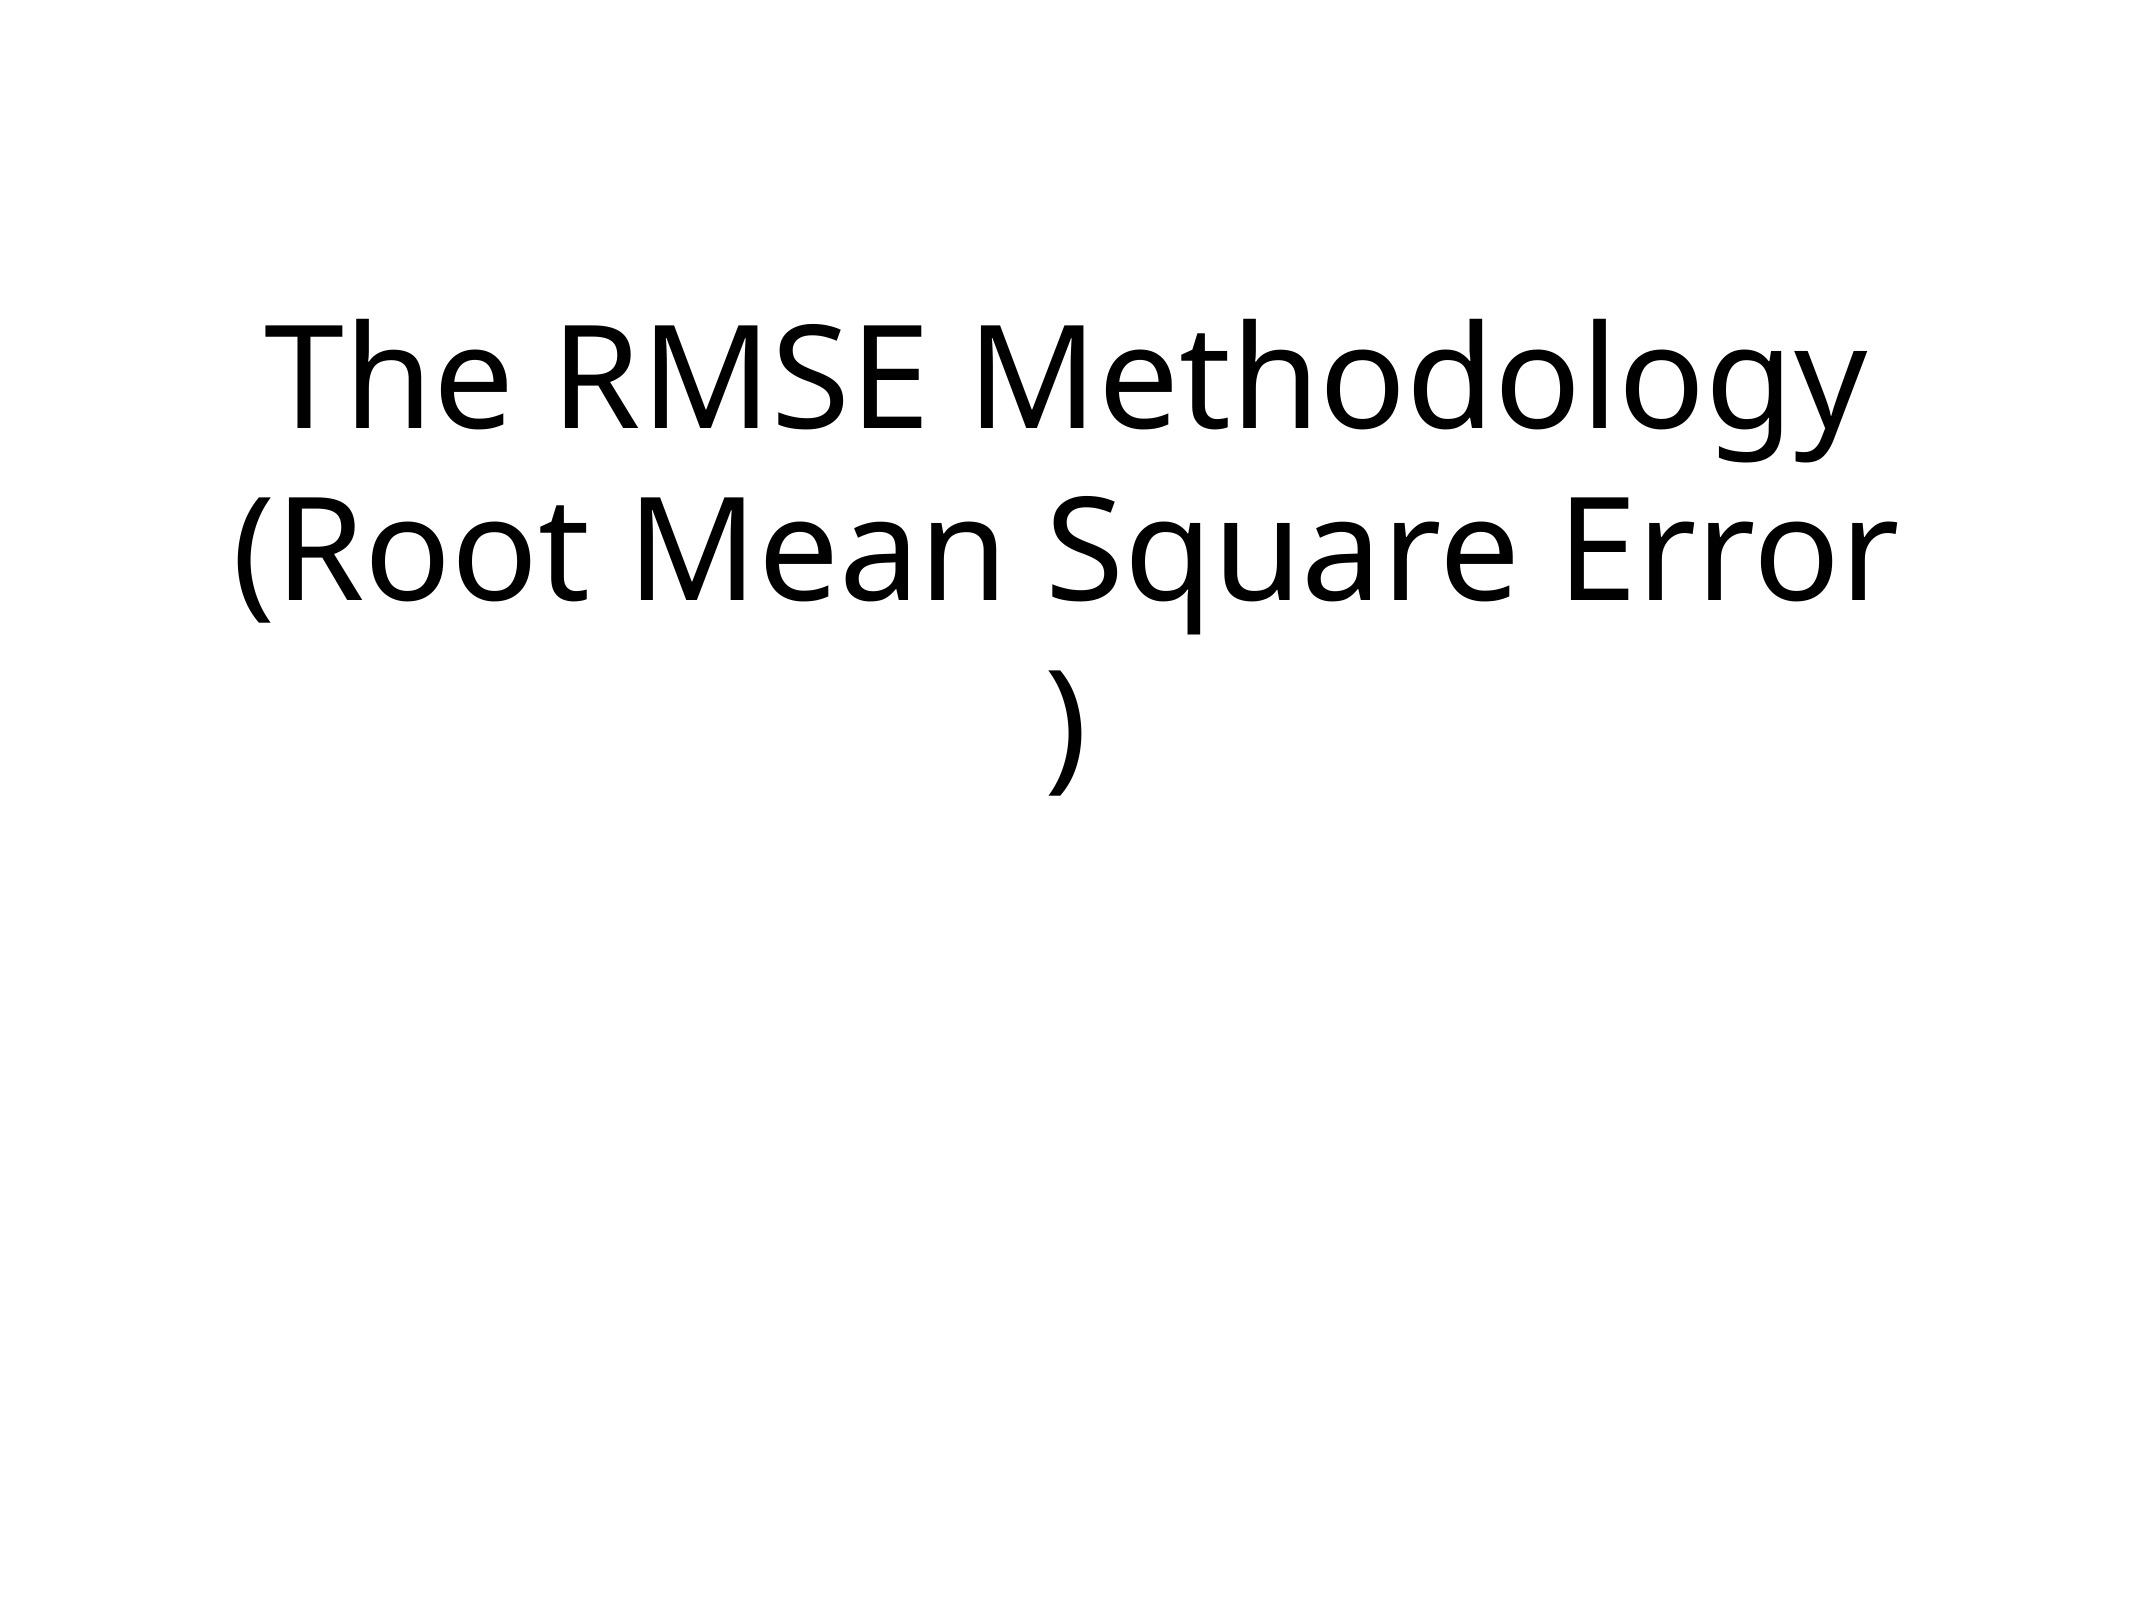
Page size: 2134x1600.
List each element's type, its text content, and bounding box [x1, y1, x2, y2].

title The RMSE Methodology (Root Mean Square Error ) [207, 268, 1926, 811]
